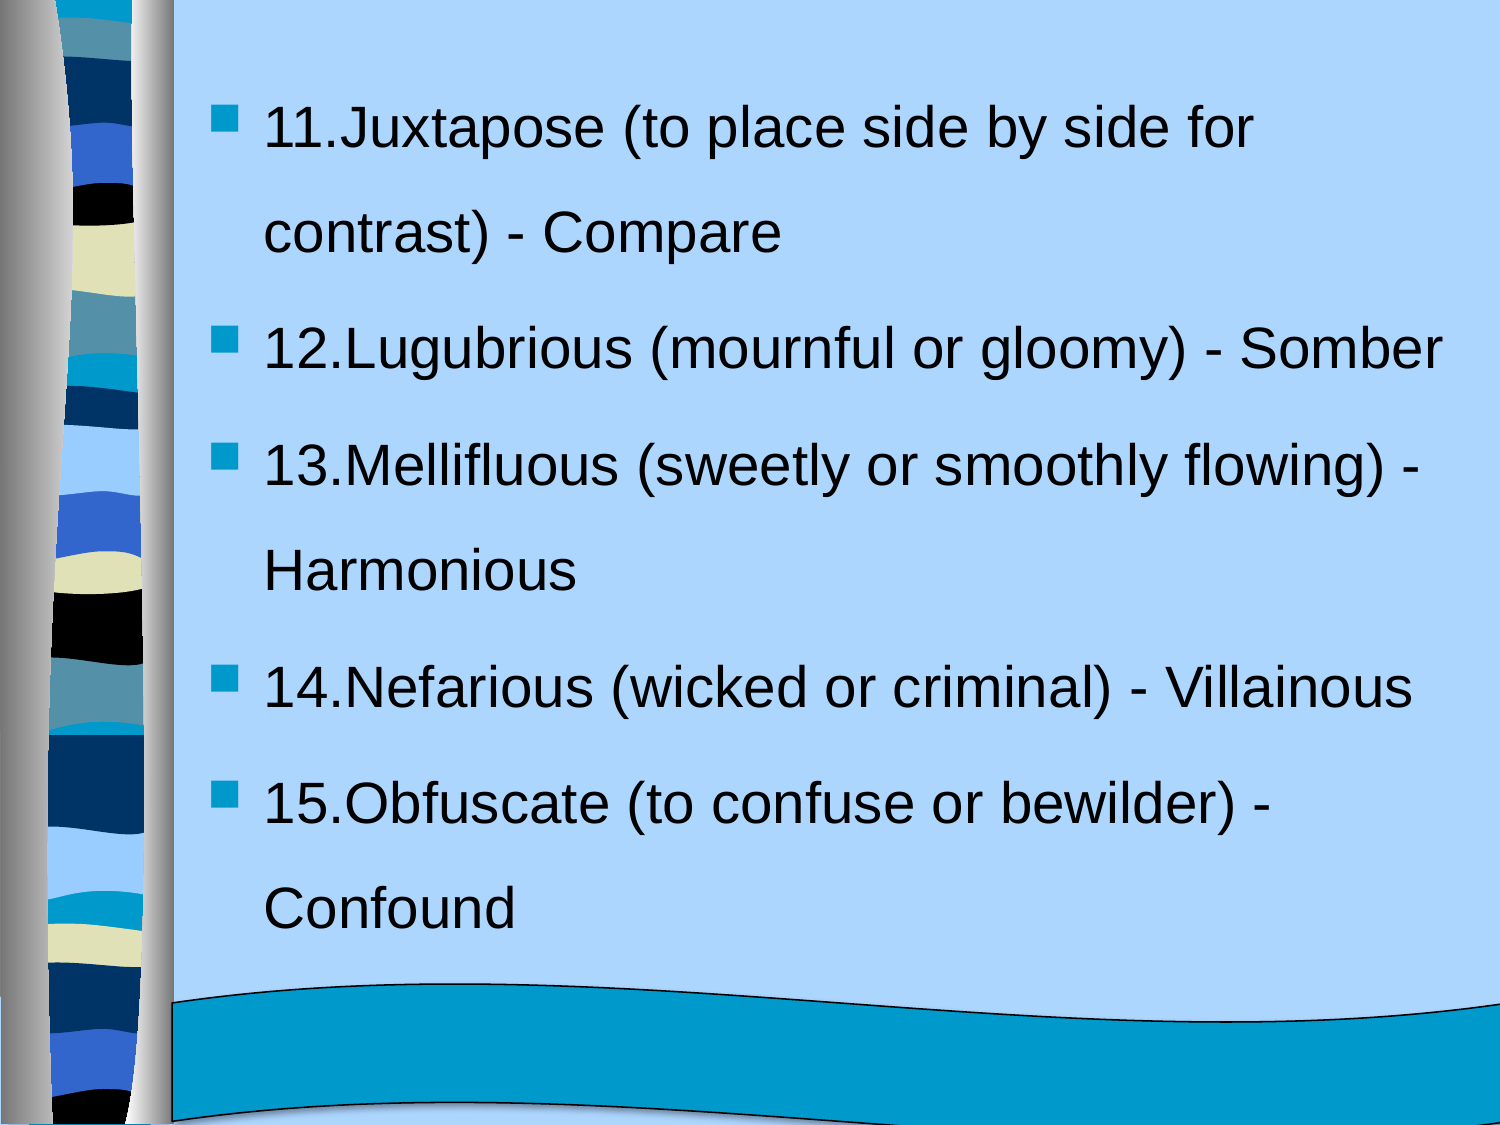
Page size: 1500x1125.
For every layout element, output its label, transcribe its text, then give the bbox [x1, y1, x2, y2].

text_box [172, 984, 1500, 1125]
list 11.Juxtapose (to place side by side for contrast) - Compare 12.Lugubrious (mournful or gloomy) - Somber 13.Mellifluous (sweetly or smoothly flowing) - Harmonious 14.Nefarious (wicked or criminal) - Villainous 15.Obfuscate (to confuse or bewilder) - Confound [192, 46, 1468, 1001]
